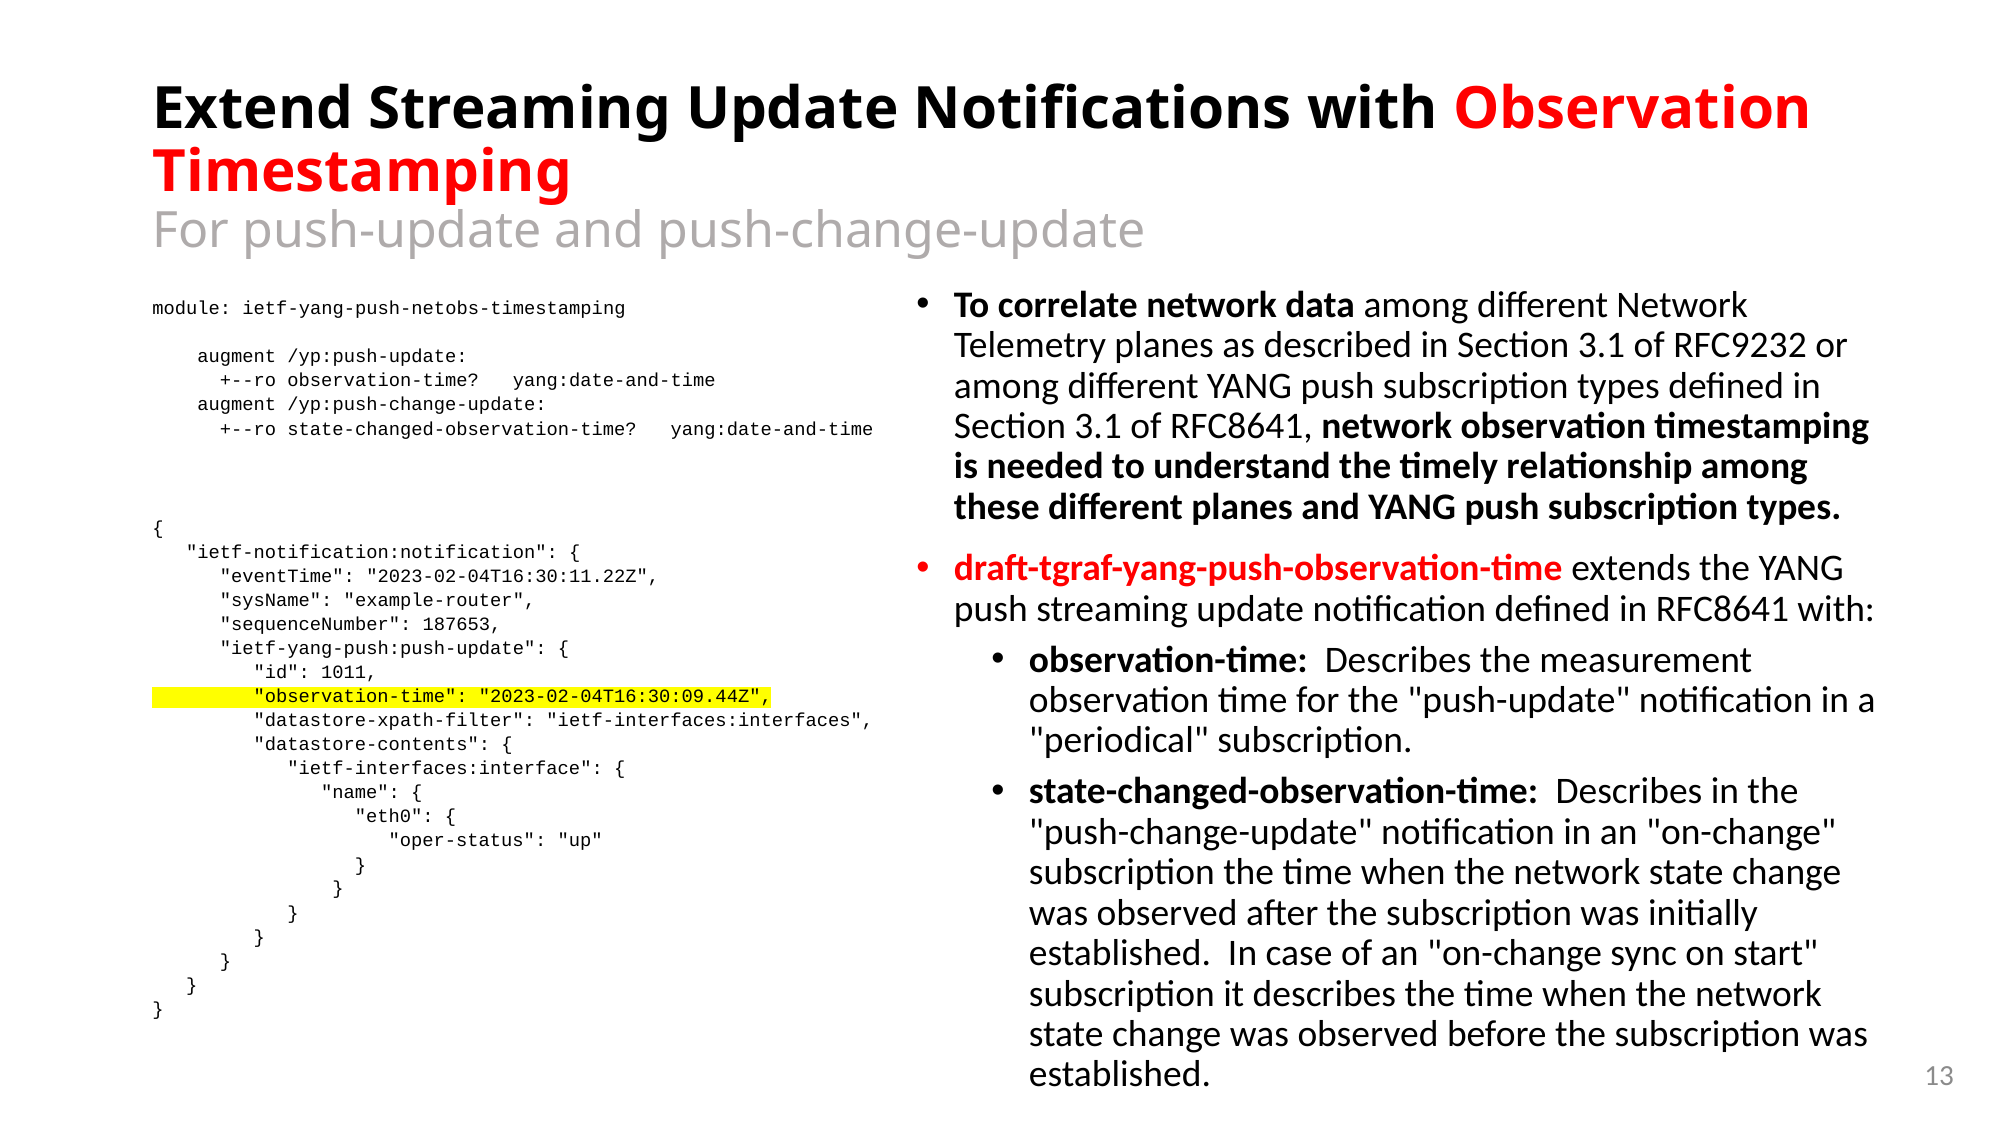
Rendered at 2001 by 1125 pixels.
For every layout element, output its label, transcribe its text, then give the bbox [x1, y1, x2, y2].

list To correlate network data among different Network Telemetry planes as described in Section 3.1 of RFC9232 or among different YANG push subscription types defined in Section 3.1 of RFC8641, network observation timestamping is needed to understand the timely relationship among these different planes and YANG push subscription types. draft-tgraf-yang-push-observation-time extends the YANG push streaming update notification defined in RFC8641 with: observation-time: Describes the measurement observation time for the "push-update" notification in a "periodical" subscription. state-changed-observation-time: Describes in the "push-change-update" notification in an "on-change" subscription the time when the network state change was observed after the subscription was initially established. In case of an "on-change sync on start" subscription it describes the time when the network state change was observed before the subscription was established. [901, 277, 1917, 1045]
title Extend Streaming Update Notifications with Observation Timestamping For push-update and push-change-update [137, 59, 1863, 278]
slide_number 13 [1900, 1043, 1969, 1104]
text_box module: ietf-yang-push-netobs-timestamping augment /yp:push-update: +--ro observation-time? yang:date-and-time augment /yp:push-change-update: +--ro state-changed-observation-time? yang:date-and-time [137, 287, 901, 446]
text_box { "ietf-notification:notification": { "eventTime": "2023-02-04T16:30:11.22Z", "sysName": "example-router", "sequenceNumber": 187653, "ietf-yang-push:push-update": { "id": 1011, "observation-time": "2023-02-04T16:30:09.44Z", "datastore-xpath-filter": "ietf-interfaces:interfaces", "datastore-contents": { "ietf-interfaces:interface": { "name": { "eth0": { "oper-status": "up" } } } } } } } [137, 506, 902, 1027]
